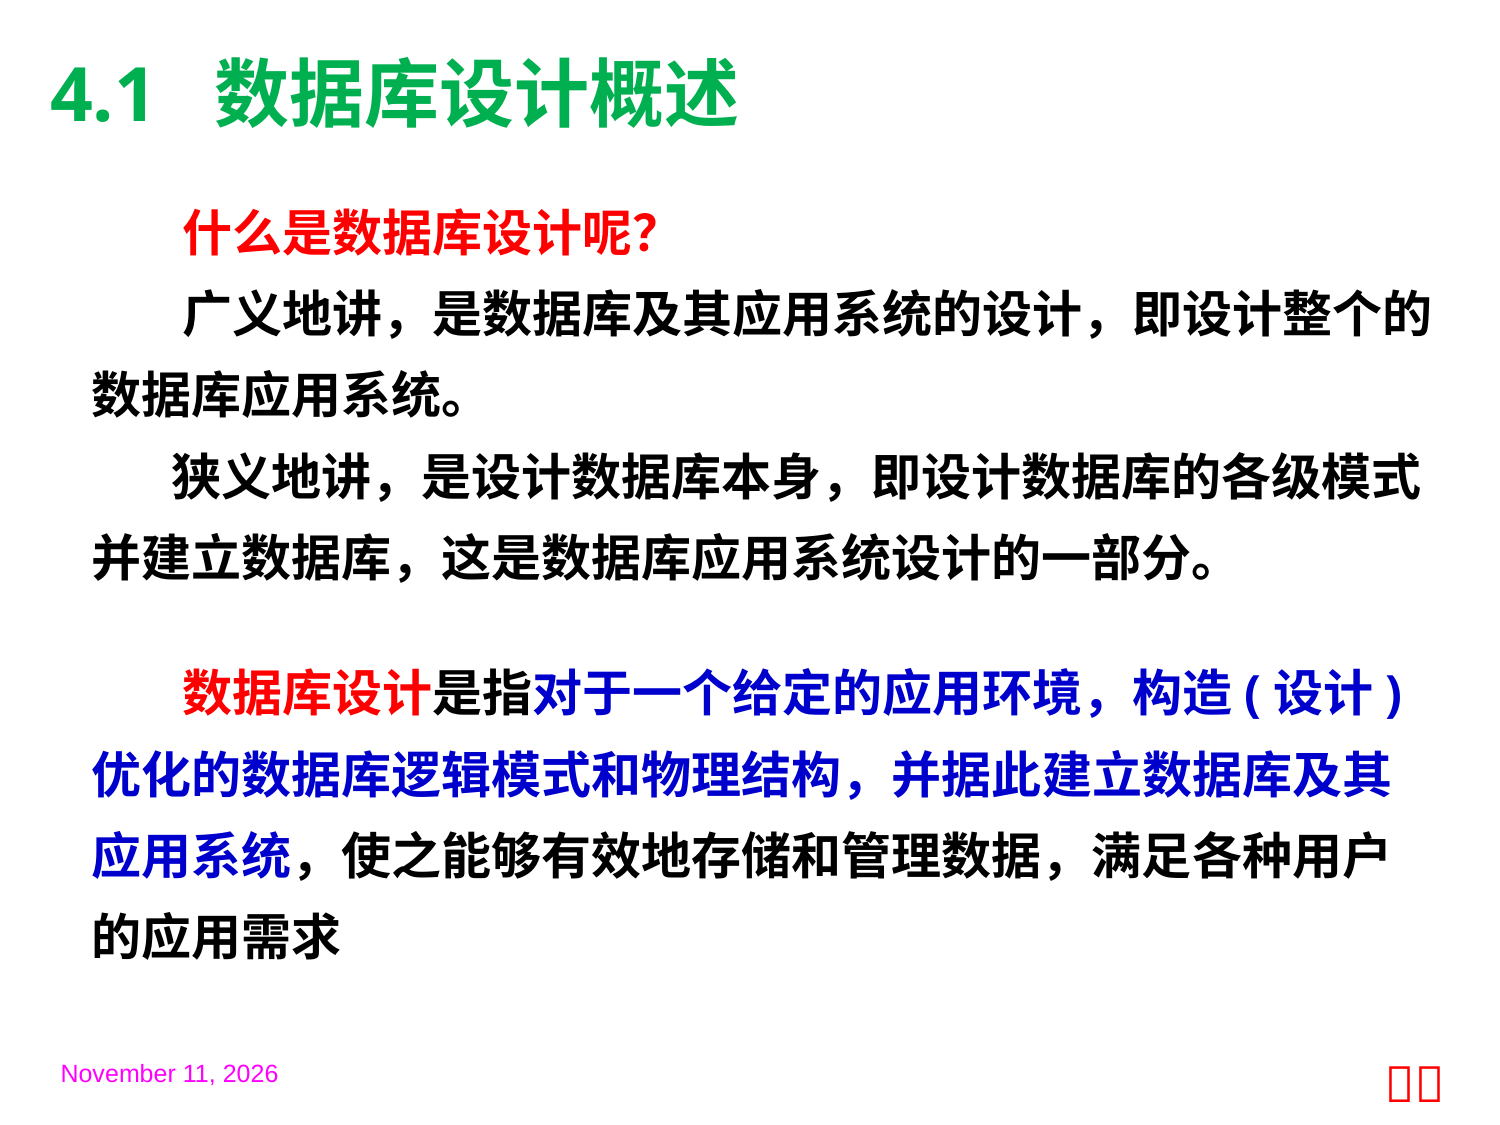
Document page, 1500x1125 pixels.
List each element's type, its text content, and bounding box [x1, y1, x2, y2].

list 什么是数据库设计呢？ 广义地讲，是数据库及其应用系统的设计，即设计整个的数据库应用系统。 狭义地讲，是设计数据库本身，即设计数据库的各级模式并建立数据库，这是数据库应用系统设计的一部分。 [20, 172, 1453, 610]
text_box  [1358, 1047, 1471, 1125]
text_box 数据库设计是指对于一个给定的应用环境，构造(设计)优化的数据库逻辑模式和物理结构，并据此建立数据库及其应用系统，使之能够有效地存储和管理数据，满足各种用户的应用需求 [20, 633, 1436, 1012]
text_box 4.1 数据库设计概述 [35, 48, 755, 145]
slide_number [45, 1042, 396, 1103]
